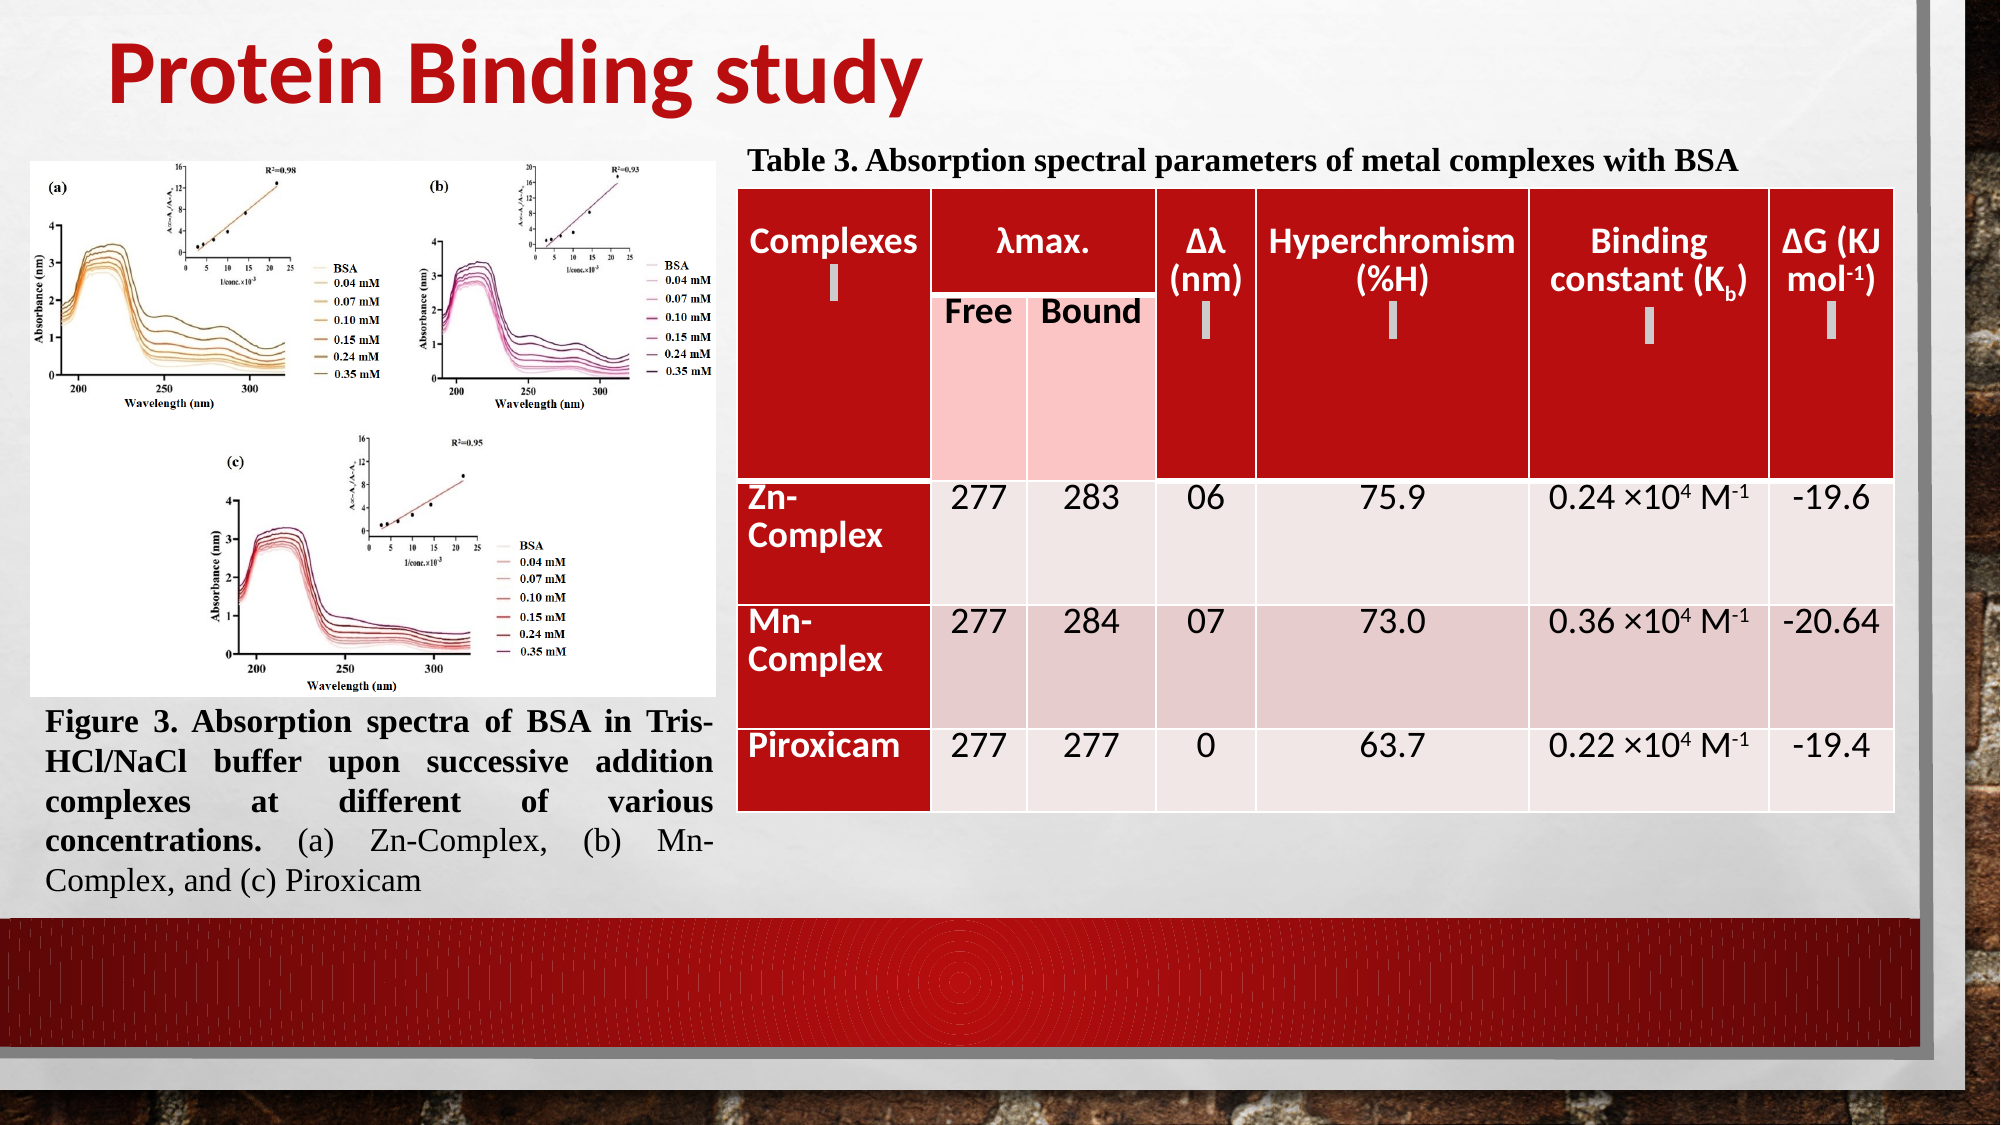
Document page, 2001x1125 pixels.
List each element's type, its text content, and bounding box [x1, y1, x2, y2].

table_cell Mn-Complex [738, 606, 930, 728]
table_cell 63.7 [1257, 730, 1528, 811]
table_cell 283 [1028, 482, 1155, 604]
table_header Δλ (nm) [1157, 189, 1255, 478]
table_cell 0.22 ×104 M-1 [1530, 730, 1768, 811]
table_cell Free [932, 298, 1026, 480]
table_cell Zn-Complex [738, 484, 930, 604]
text_box Figure 3. Absorption spectra of BSA in Tris-HCl/NaCl buffer upon successive addition complexes at different of various concentrations. (a) Zn-Complex, (b) Mn-Complex, and (c) Piroxicam [30, 691, 730, 906]
table_header ΔG (KJ mol-1) [1770, 189, 1893, 478]
table_header Hyperchromism (%H) [1257, 189, 1528, 478]
table_cell 277 [932, 606, 1026, 728]
table_header Binding constant (Kb) [1530, 189, 1768, 478]
text_box Table 3. Absorption spectral parameters of metal complexes with BSA [732, 130, 1823, 226]
table_cell 277 [932, 730, 1026, 811]
table_cell -20.64 [1770, 606, 1893, 728]
table_cell 75.9 [1257, 484, 1528, 604]
table_cell Piroxicam [738, 730, 930, 811]
title Protein Binding study [93, 0, 1799, 169]
picture [0, 0, 2000, 1125]
table_cell 277 [1028, 730, 1155, 811]
table_cell 0 [1157, 730, 1255, 811]
table_cell 0.36 ×104 M-1 [1530, 606, 1768, 728]
table_cell 06 [1157, 484, 1255, 604]
table_header λmax. [932, 189, 1155, 292]
table_cell -19.4 [1770, 730, 1893, 811]
table_cell Bound [1028, 298, 1155, 480]
table_cell 0.24 ×104 M-1 [1530, 484, 1768, 604]
table_cell 73.0 [1257, 606, 1528, 728]
table_header Complexes [738, 189, 930, 478]
table_cell 07 [1157, 606, 1255, 728]
table_cell -19.6 [1770, 484, 1893, 604]
table_cell 284 [1028, 606, 1155, 728]
picture [30, 161, 716, 697]
table_cell 277 [932, 482, 1026, 604]
